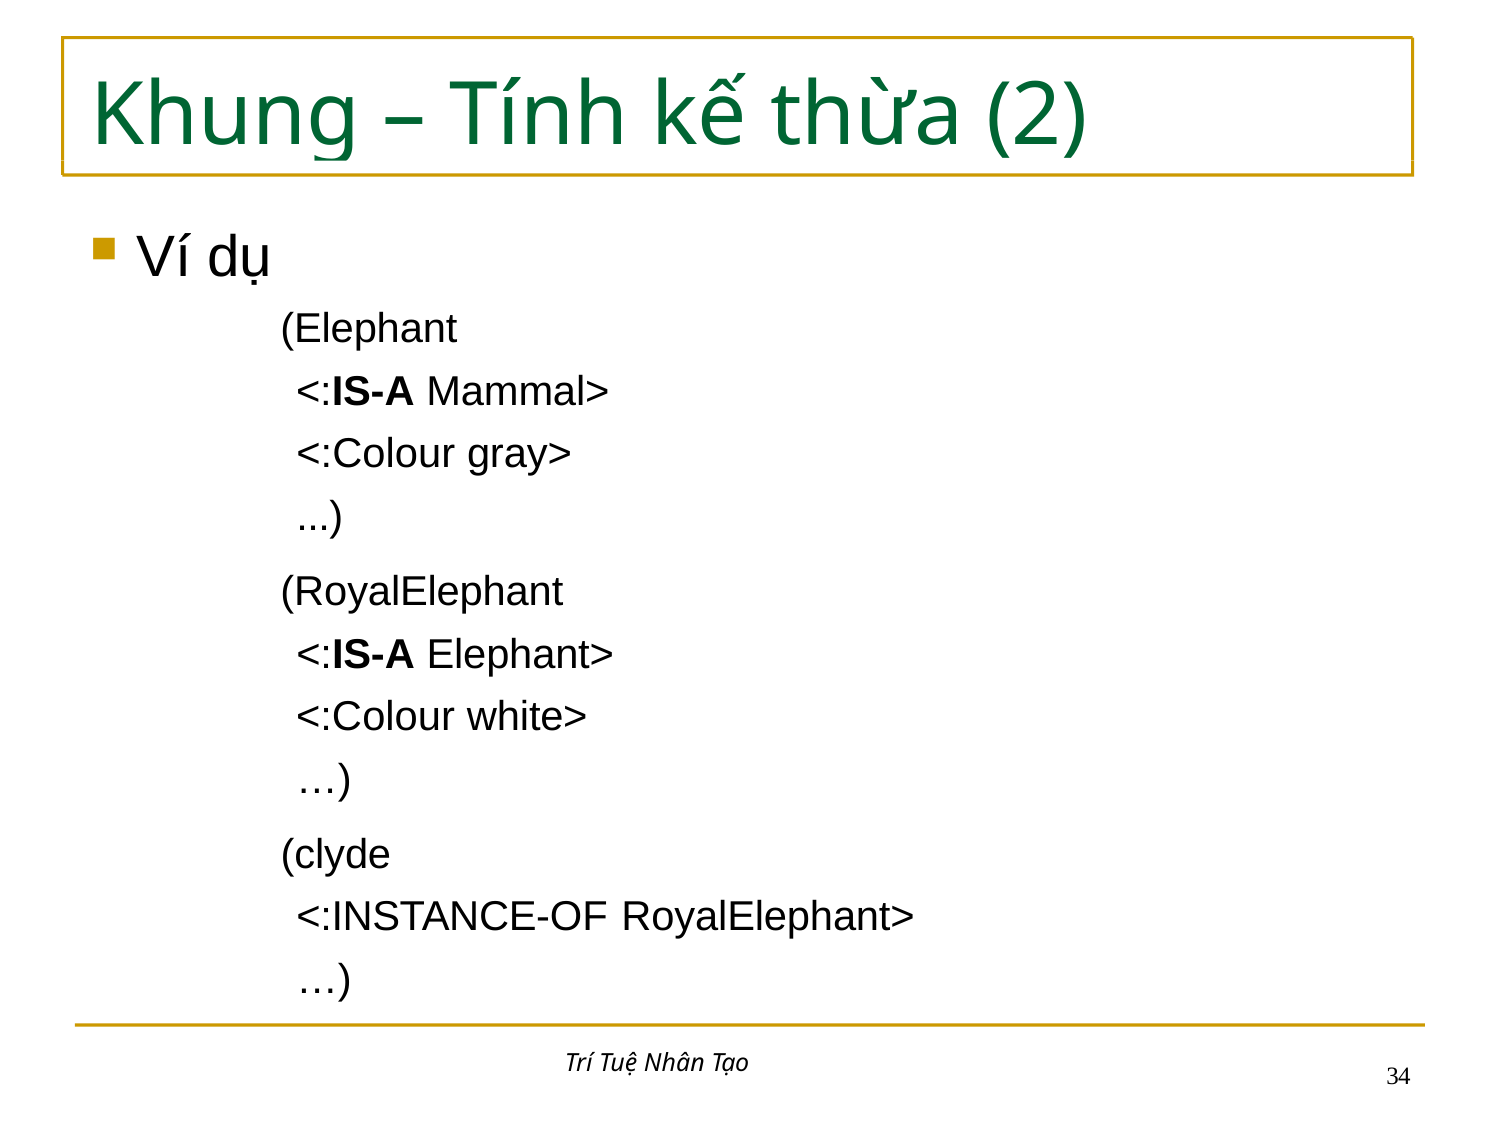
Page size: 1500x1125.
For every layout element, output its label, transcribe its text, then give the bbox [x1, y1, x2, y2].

slide_number 17 [1380, 1061, 1419, 1125]
footer Trí Tuệ Nhân Tạo [562, 1043, 784, 1125]
text_box Ví dụ (Elephant <:IS-A Mammal> <:Colour gray> ...) (RoyalElephant <:IS-A Elephant> <:Colour white> …) (clyde <:INSTANCE-OF RoyalElephant> …) [87, 329, 924, 1002]
text_box [74, 1023, 1425, 1027]
title Khung – Tính kế thừa (2) [62, 37, 1438, 158]
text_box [0, 160, 1500, 322]
